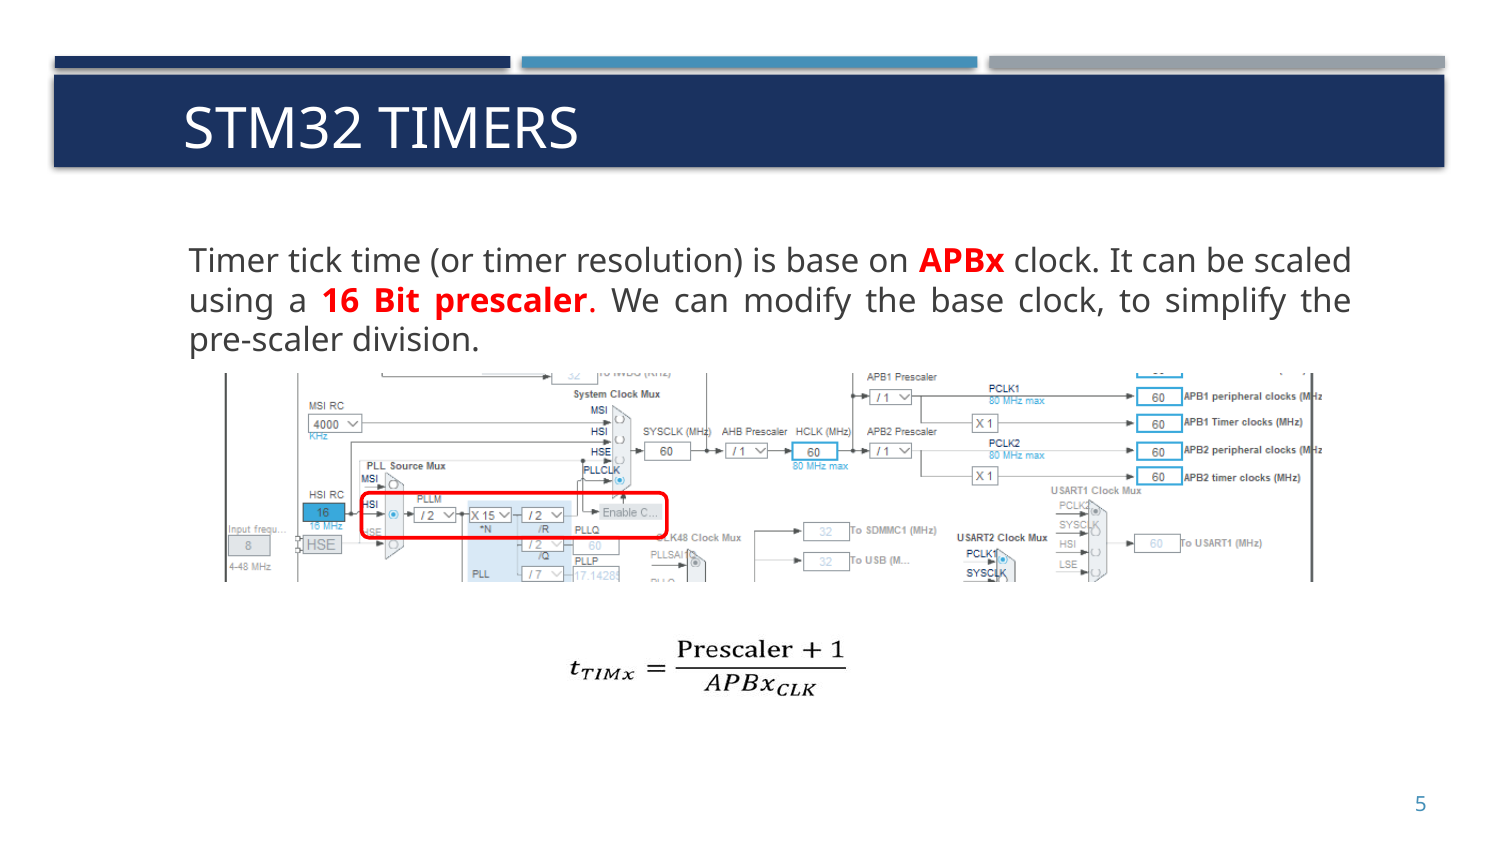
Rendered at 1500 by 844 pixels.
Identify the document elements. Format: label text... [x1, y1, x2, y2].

text_box Timer tick time (or timer resolution) is base on APBx clock. It can be scaled using a 16 Bit prescaler. We can modify the base clock, to simplify the pre-scaler division. [173, 231, 1368, 375]
picture [543, 617, 864, 728]
title STM32 Timers [168, 84, 1351, 168]
picture [197, 373, 1341, 583]
text_box 5 [1315, 769, 1442, 815]
